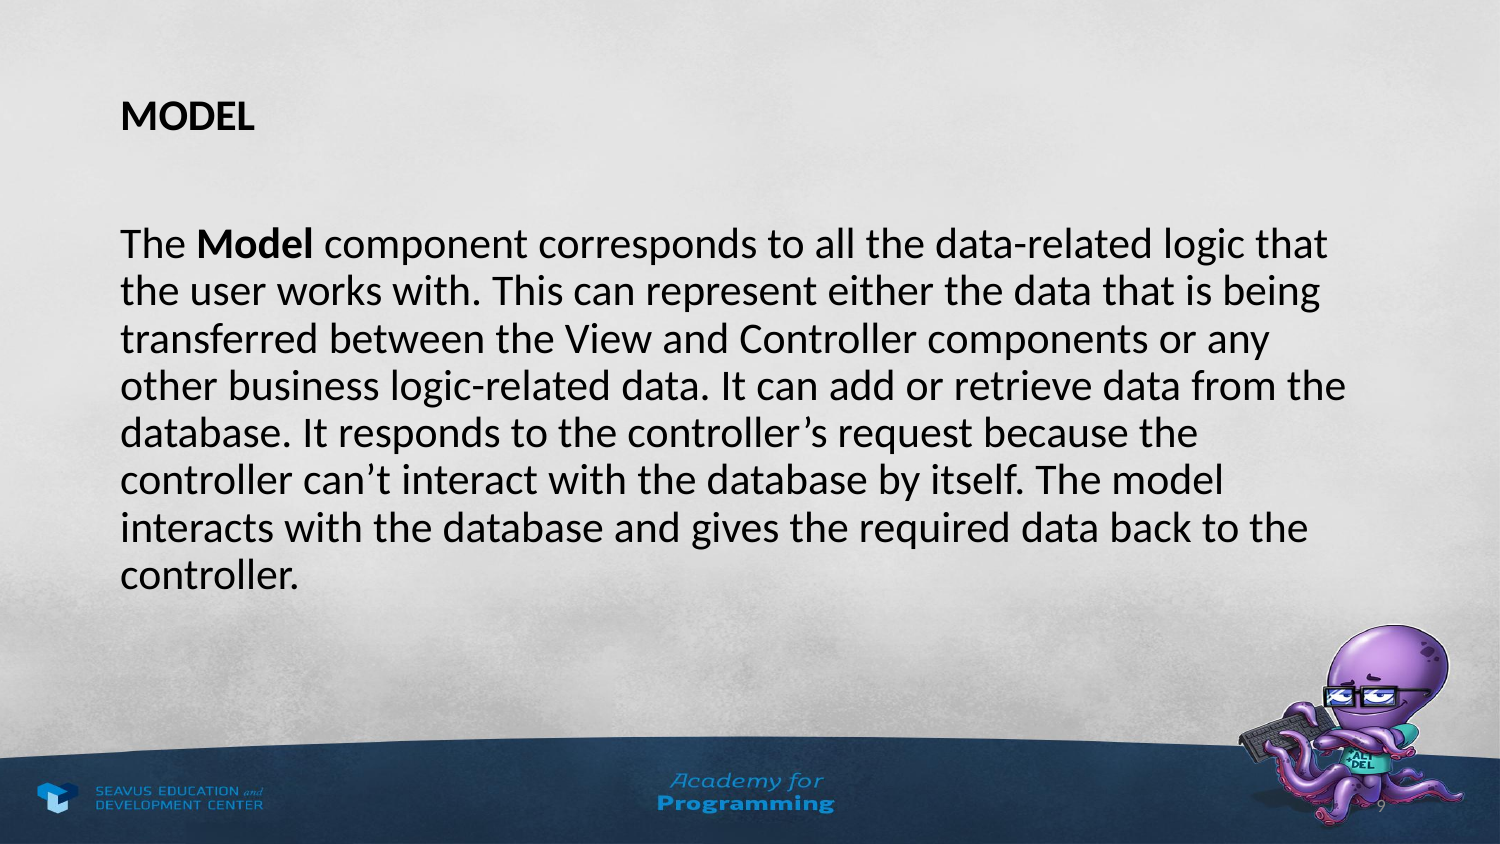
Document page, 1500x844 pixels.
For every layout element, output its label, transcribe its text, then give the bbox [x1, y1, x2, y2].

picture [0, 0, 1500, 844]
list MODEL The Model component corresponds to all the data-related logic that the user works with. This can represent either the data that is being transferred between the View and Controller components or any other business logic-related data. It can add or retrieve data from the database. It responds to the controller’s request because the controller can’t interact with the database by itself. The model interacts with the database and gives the required data back to the controller. [85, 87, 1380, 723]
slide_number 9 [1059, 782, 1397, 827]
